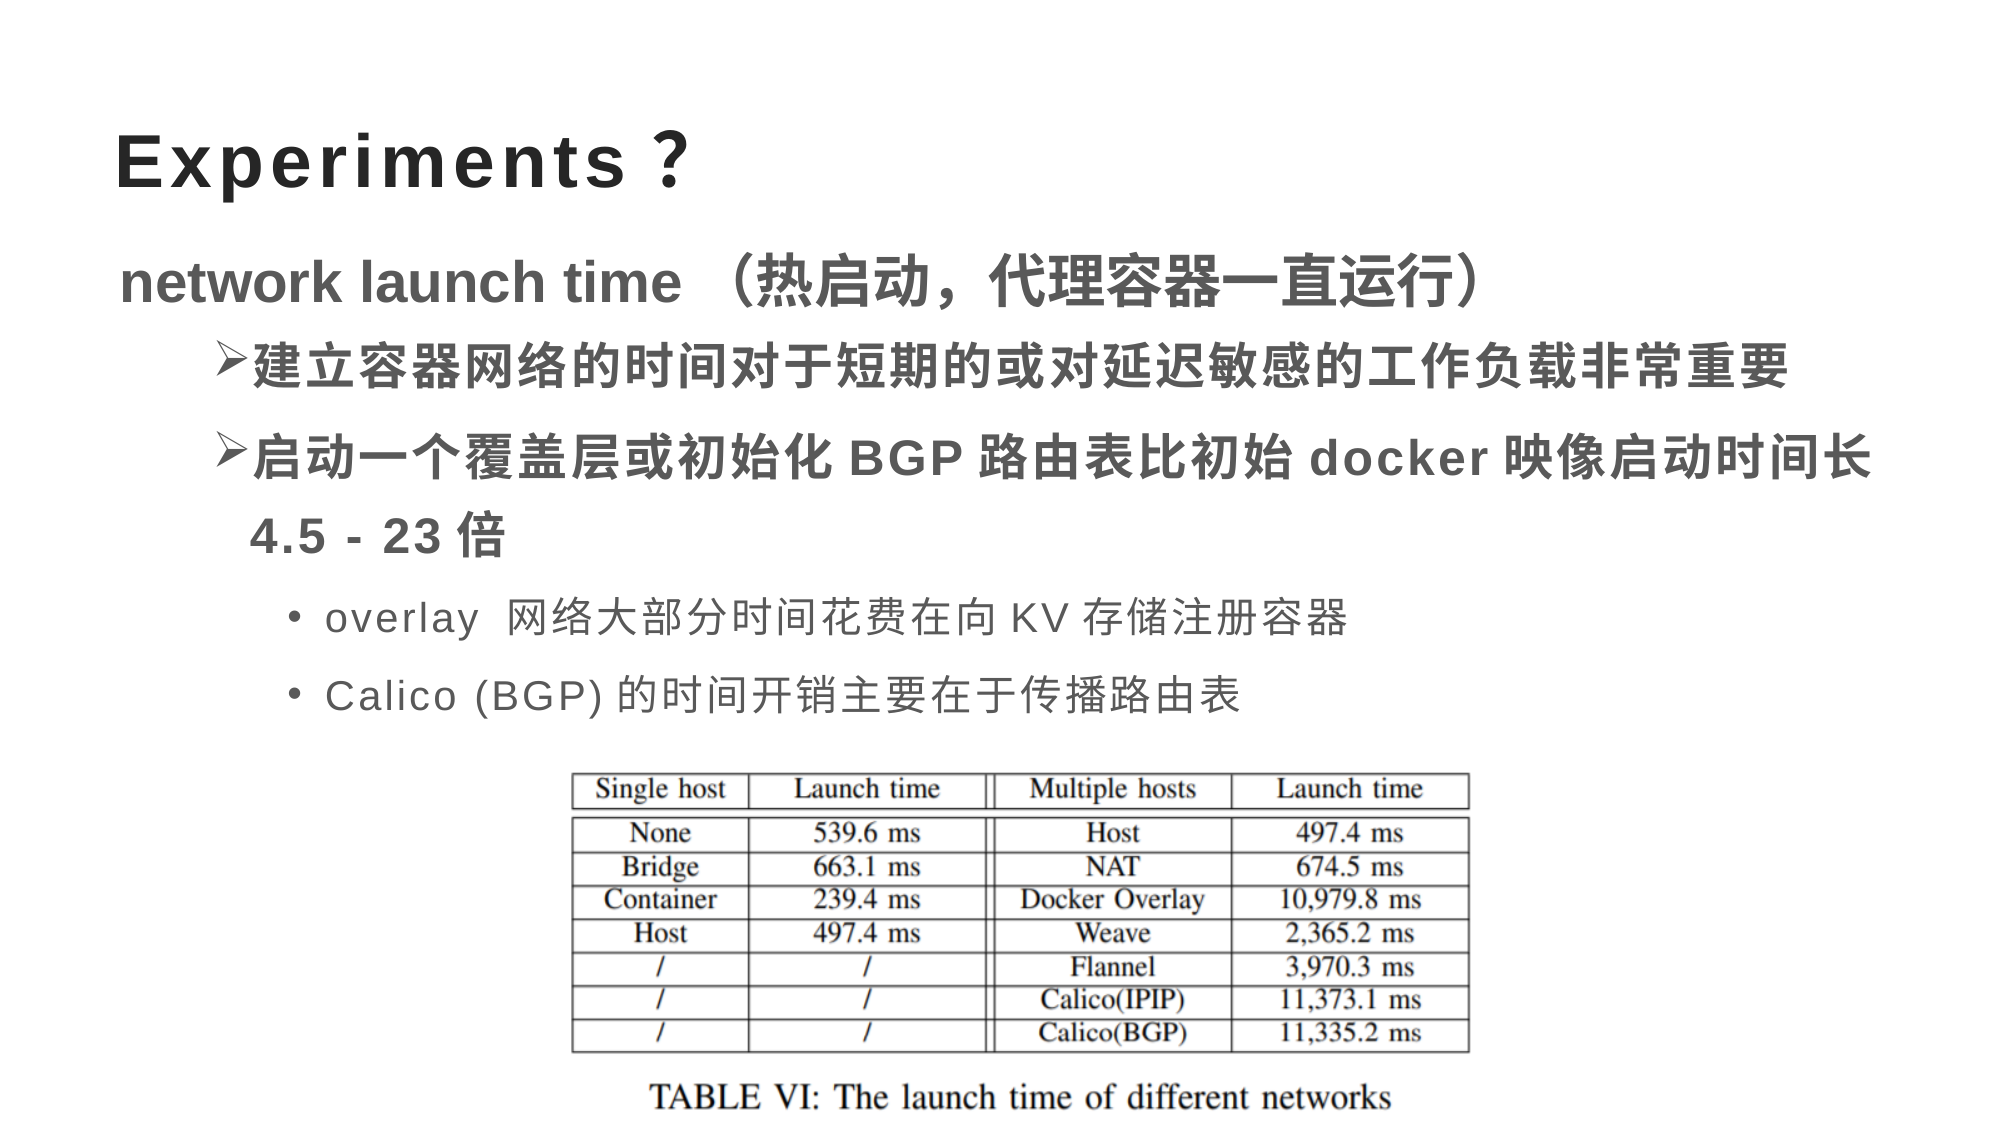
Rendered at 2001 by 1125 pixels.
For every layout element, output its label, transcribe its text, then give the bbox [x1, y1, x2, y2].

text_box network launch time（热启动，代理容器一直运行） [30, 215, 1773, 322]
title Experiments？ [99, 99, 1900, 216]
list 建立容器网络的时间对于短期的或对延迟敏感的工作负载非常重要 启动一个覆盖层或初始化BGP路由表比初始docker映像启动时间长4.5 - 23倍 overlay 网络大部分时间花费在向KV存储注册容器 Calico (BGP)的时间开销主要在于传播路由表 [122, 309, 1923, 1125]
picture [559, 756, 1486, 1115]
